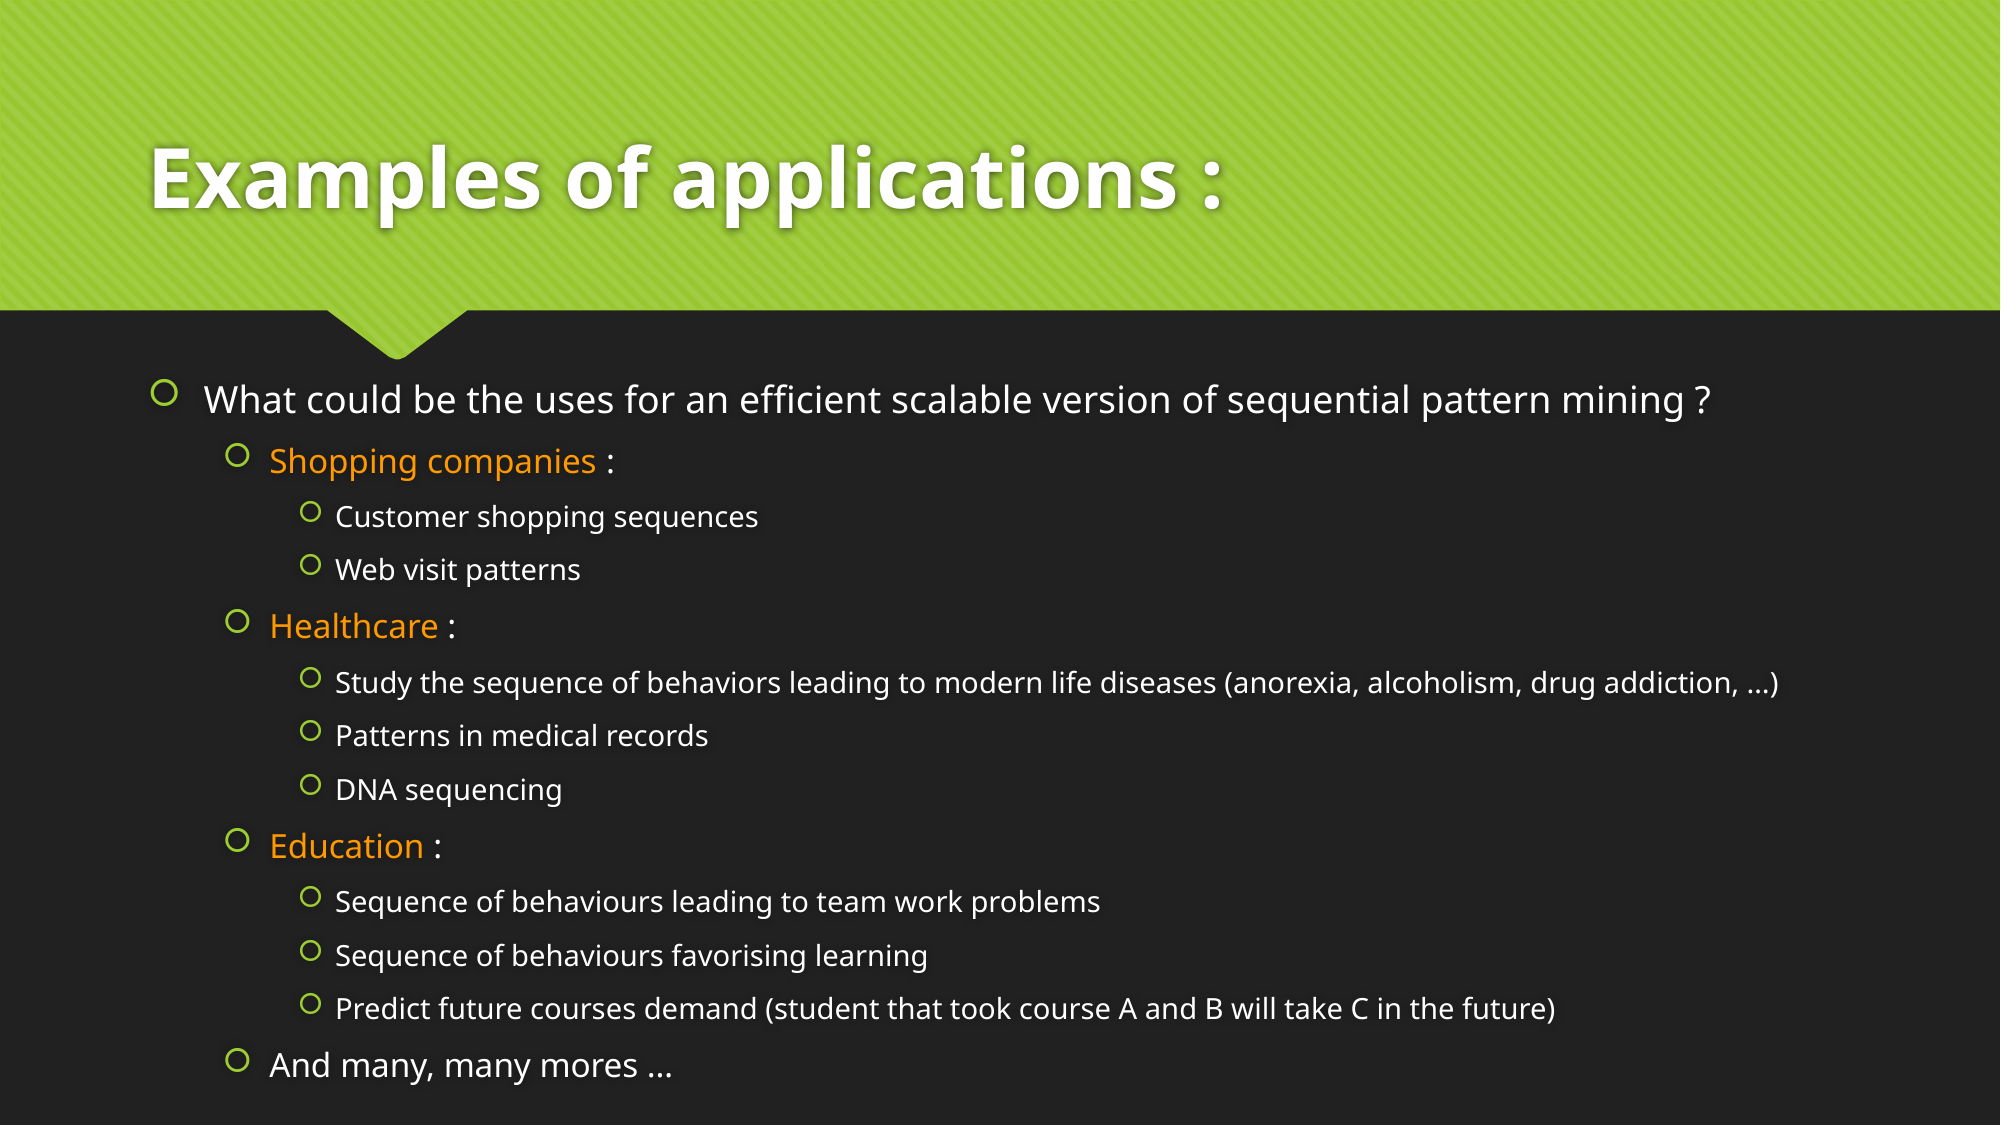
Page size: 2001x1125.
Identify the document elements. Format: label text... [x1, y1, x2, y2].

title Examples of applications : [132, 73, 1868, 233]
text_box What could be the uses for an efficient scalable version of sequential pattern mining ? Shopping companies : Customer shopping sequences Web visit patterns Healthcare : Study the sequence of behaviors leading to modern life diseases (anorexia, alcoholism, drug addiction, …) Patterns in medical records DNA sequencing Education : Sequence of behaviours leading to team work problems Sequence of behaviours favorising learning Predict future courses demand (student that took course A and B will take C in the future) And many, many mores … [132, 364, 1884, 1125]
